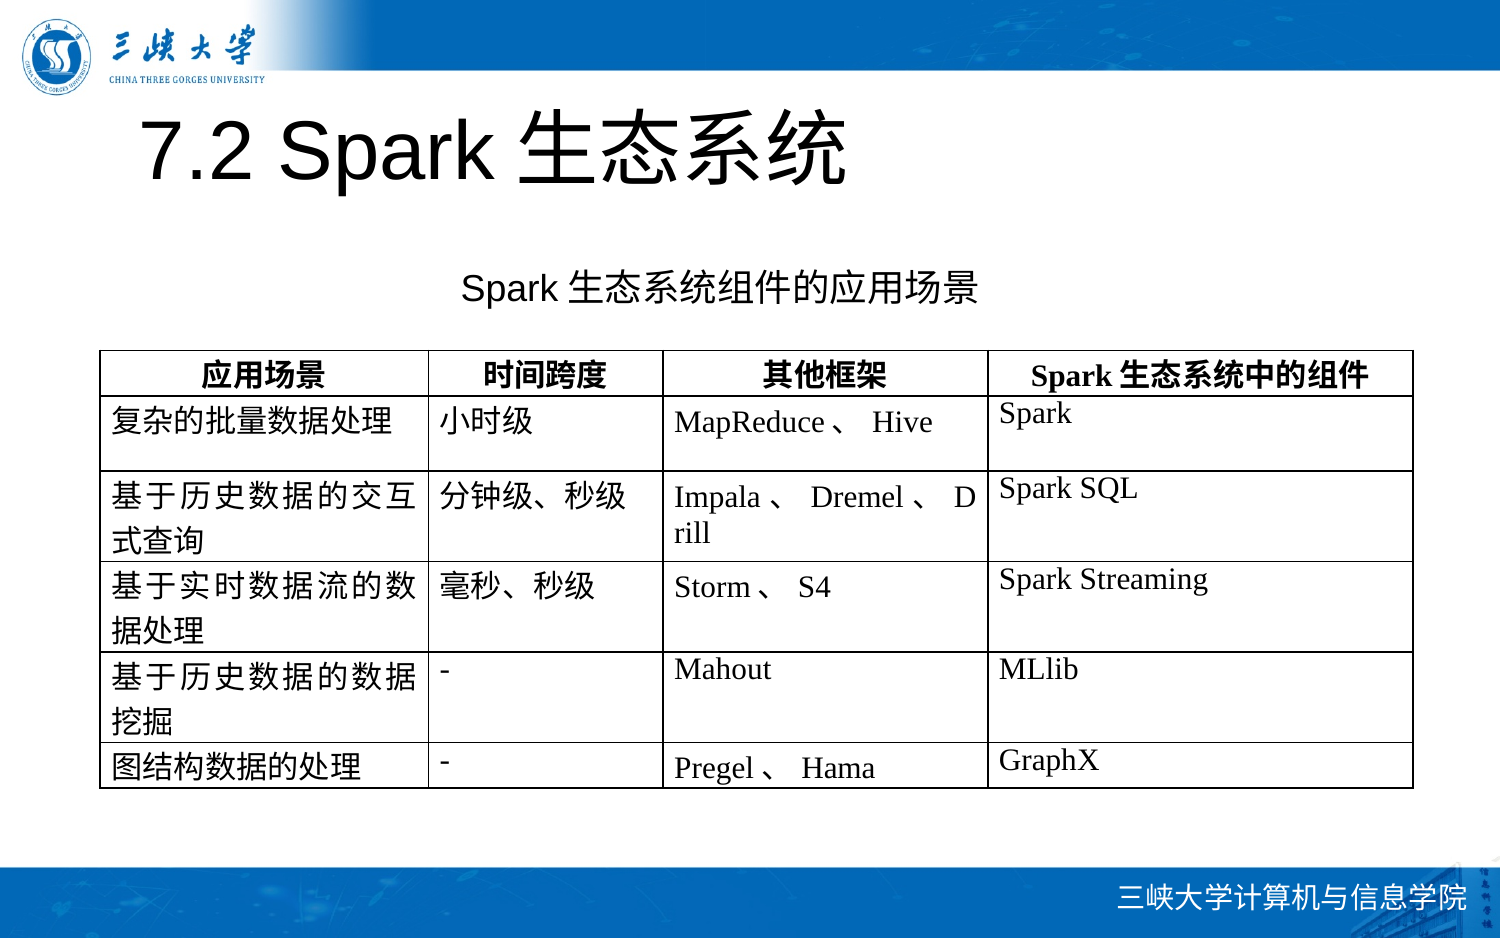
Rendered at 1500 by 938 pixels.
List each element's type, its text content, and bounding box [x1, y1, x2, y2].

table_cell 复杂的批量数据处理 [101, 397, 428, 470]
table_header 应用场景 [101, 351, 428, 395]
text_box Spark生态系统组件的应用场景 [445, 256, 995, 316]
table_cell 基于历史数据的数据挖掘 [101, 653, 428, 742]
table_cell Spark SQL [989, 472, 1412, 561]
table_cell 分钟级、秒级 [429, 472, 662, 561]
table_cell Pregel、Hama [664, 743, 987, 787]
table_cell 基于实时数据流的数据处理 [101, 562, 428, 651]
table_header 时间跨度 [429, 351, 662, 395]
table_cell 毫秒、秒级 [429, 562, 662, 651]
title 7.2 Spark生态系统 [123, 83, 1437, 209]
table_header 其他框架 [664, 351, 987, 395]
table_cell MapReduce、Hive [664, 397, 987, 470]
table_cell Spark Streaming [989, 562, 1412, 651]
table_cell Storm、S4 [664, 562, 987, 651]
table_cell 图结构数据的处理 [101, 743, 428, 787]
picture [0, 0, 1500, 938]
table_cell - [429, 653, 662, 742]
table_cell Mahout [664, 653, 987, 742]
table_cell - [429, 743, 662, 787]
table_cell MLlib [989, 653, 1412, 742]
table_cell Spark [989, 397, 1412, 470]
table_cell 基于历史数据的交互式查询 [101, 472, 428, 561]
table_cell Impala、Dremel、Drill [664, 472, 987, 561]
table_header Spark生态系统中的组件 [989, 351, 1412, 395]
table_cell GraphX [989, 743, 1412, 787]
table_cell 小时级 [429, 397, 662, 470]
